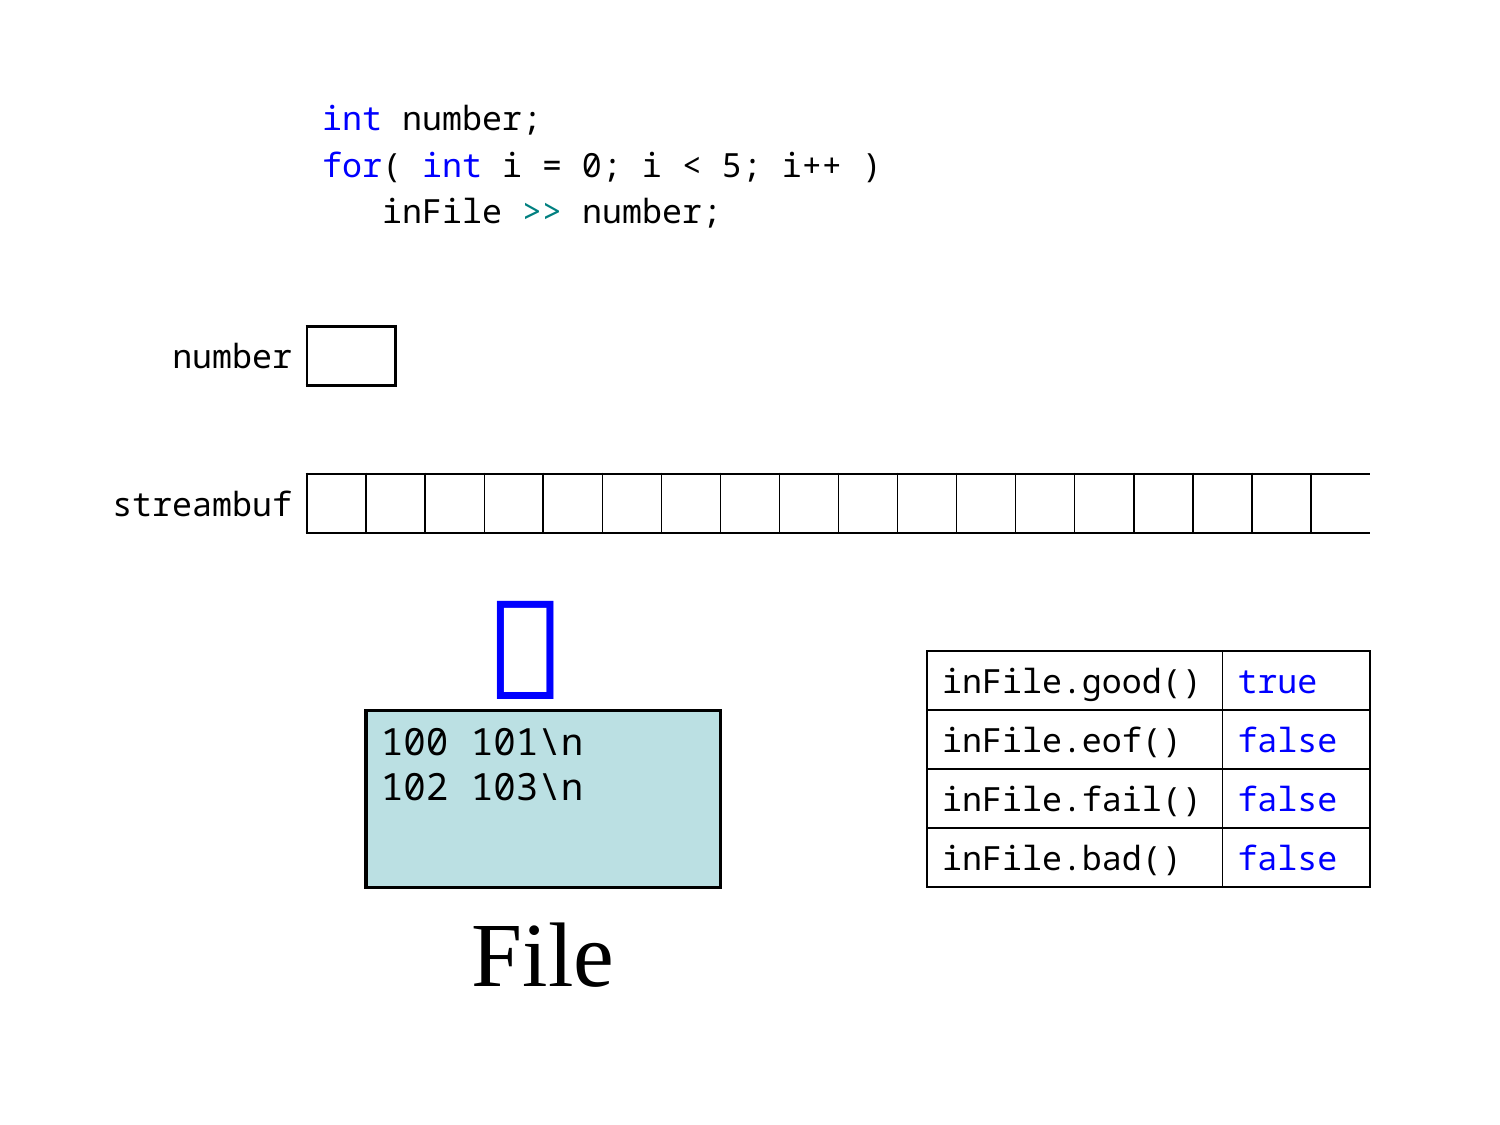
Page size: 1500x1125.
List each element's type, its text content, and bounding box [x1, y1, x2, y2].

table_header [957, 475, 1015, 532]
table_header [544, 475, 602, 532]
table_header true [1223, 652, 1369, 709]
table_header [780, 475, 838, 532]
table_header inFile.good() [928, 652, 1222, 709]
table_header [1312, 475, 1370, 532]
table_cell false [1223, 829, 1369, 886]
table_header [485, 475, 542, 532]
table_header [1135, 475, 1192, 532]
table_header [839, 475, 897, 532]
list int number; for( int i = 0; i < 5; i++ ) inFile >> number; [307, 90, 898, 238]
table_cell false [1223, 770, 1369, 827]
table_header streambuf [100, 474, 306, 533]
table_header [721, 475, 779, 532]
table_header [426, 475, 484, 532]
table_header [367, 475, 424, 532]
table_header [603, 475, 661, 532]
table_header [898, 475, 956, 532]
table_header [1194, 475, 1251, 532]
table_header [308, 328, 394, 384]
table_header [1016, 475, 1074, 532]
table_cell inFile.eof() [928, 711, 1222, 768]
table_header [662, 475, 720, 532]
table_cell inFile.fail() [928, 770, 1222, 827]
table_cell false [1223, 711, 1369, 768]
table_cell inFile.bad() [928, 829, 1222, 886]
text_box 100 101\n 102 103\n [366, 710, 721, 888]
table_header number [159, 326, 306, 385]
text_box  [484, 562, 603, 711]
table_header [308, 475, 365, 532]
table_header [1253, 475, 1310, 532]
table_header [1075, 475, 1133, 532]
